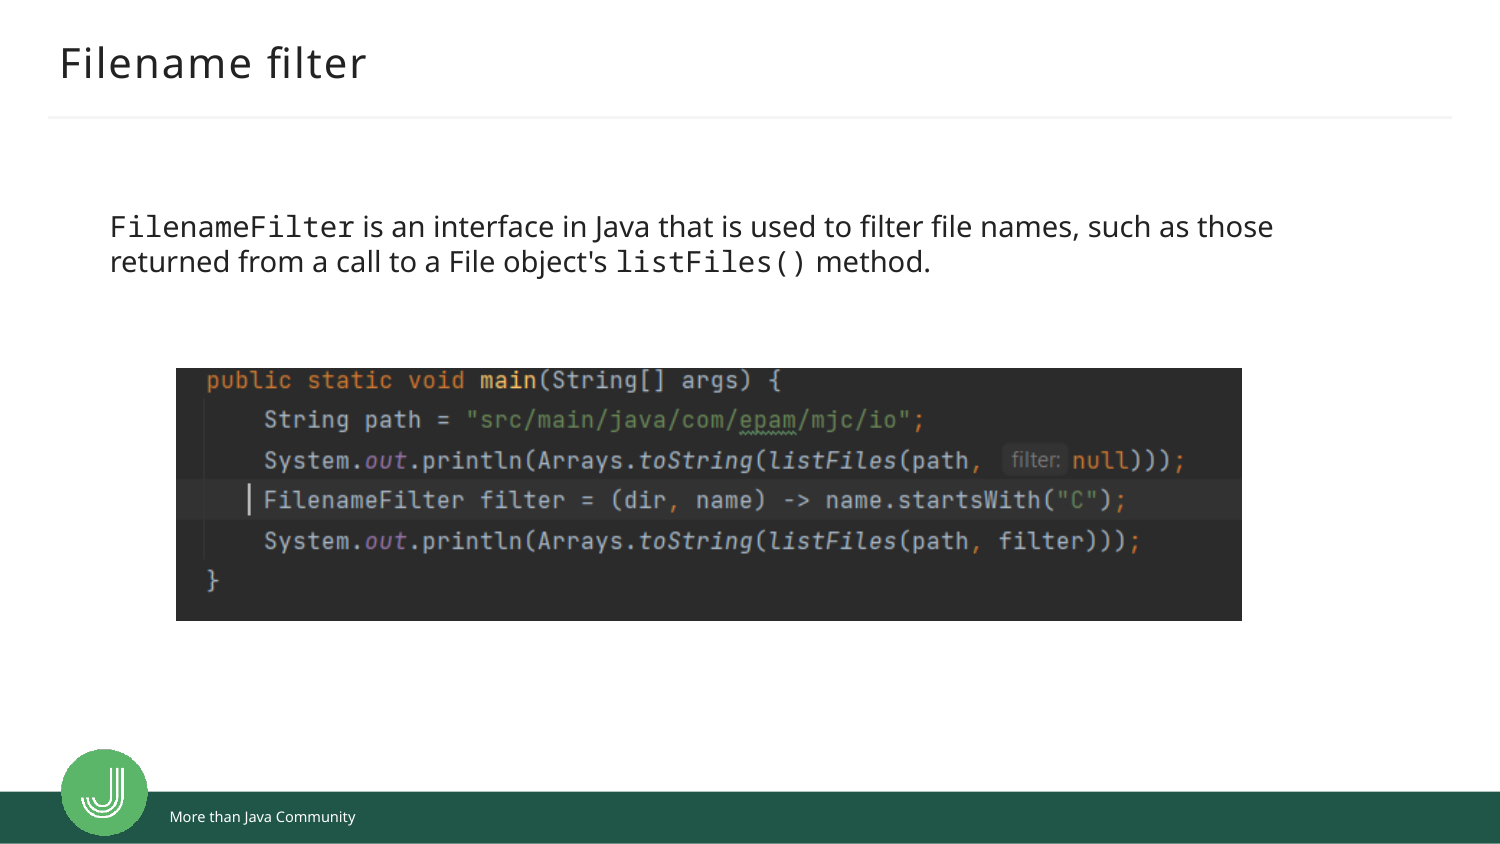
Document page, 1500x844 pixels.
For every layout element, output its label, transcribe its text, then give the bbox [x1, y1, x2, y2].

picture [176, 368, 1242, 621]
picture [59, 747, 149, 837]
title Filename filter [59, 37, 1442, 87]
text_box FilenameFilter is an interface in Java that is used to filter file names, such as those returned from a call to a File object's listFiles() method. [94, 200, 1369, 286]
